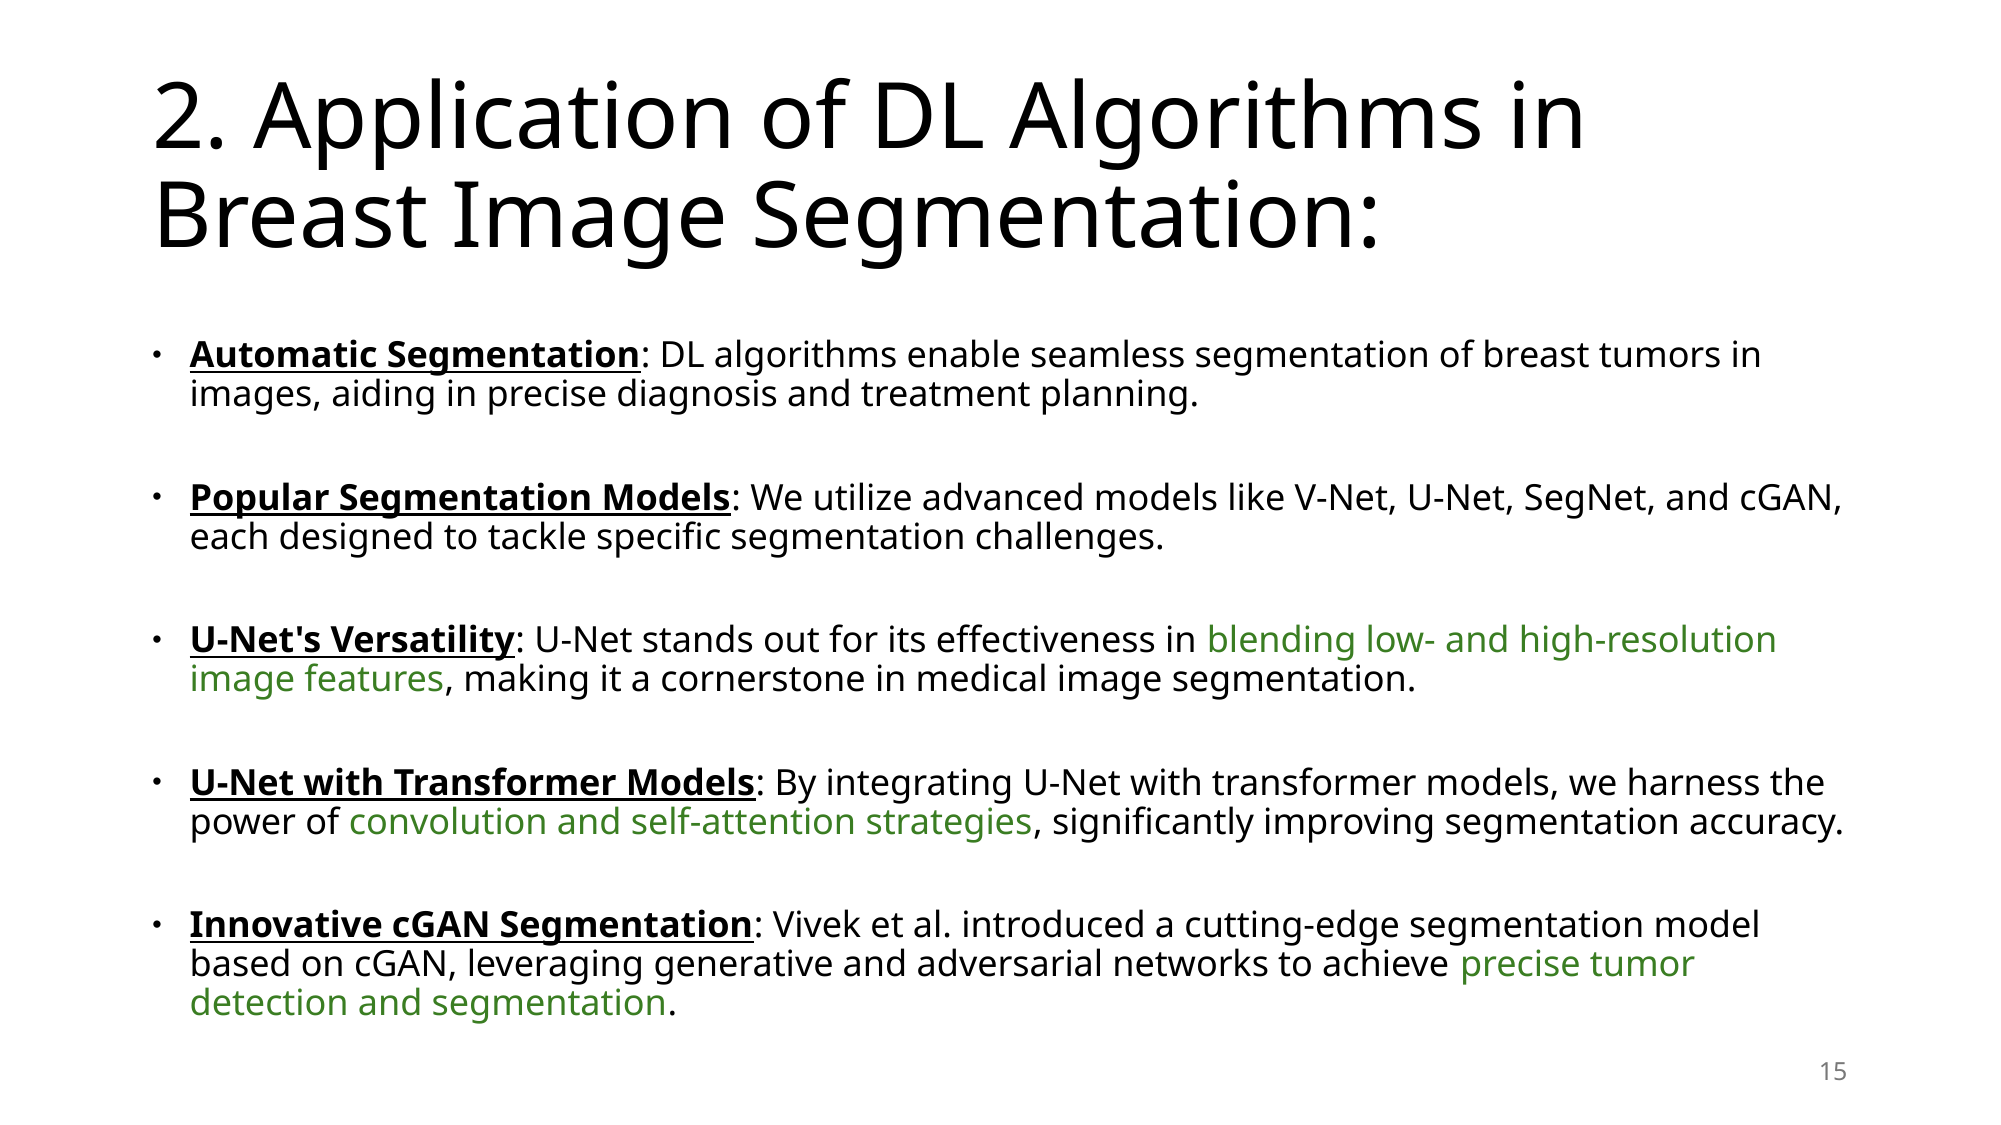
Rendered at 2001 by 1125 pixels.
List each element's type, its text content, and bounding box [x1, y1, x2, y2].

list Automatic Segmentation: DL algorithms enable seamless segmentation of breast tumors in images, aiding in precise diagnosis and treatment planning. Popular Segmentation Models: We utilize advanced models like V-Net, U-Net, SegNet, and cGAN, each designed to tackle specific segmentation challenges. U-Net's Versatility: U-Net stands out for its effectiveness in blending low- and high-resolution image features, making it a cornerstone in medical image segmentation. U-Net with Transformer Models: By integrating U-Net with transformer models, we harness the power of convolution and self-attention strategies, significantly improving segmentation accuracy. Innovative cGAN Segmentation: Vivek et al. introduced a cutting-edge segmentation model based on cGAN, leveraging generative and adversarial networks to achieve precise tumor detection and segmentation. [137, 329, 1863, 1066]
slide_number 15 [1412, 1042, 1863, 1103]
title 2. Application of DL Algorithms in Breast Image Segmentation: [137, 59, 1863, 278]
